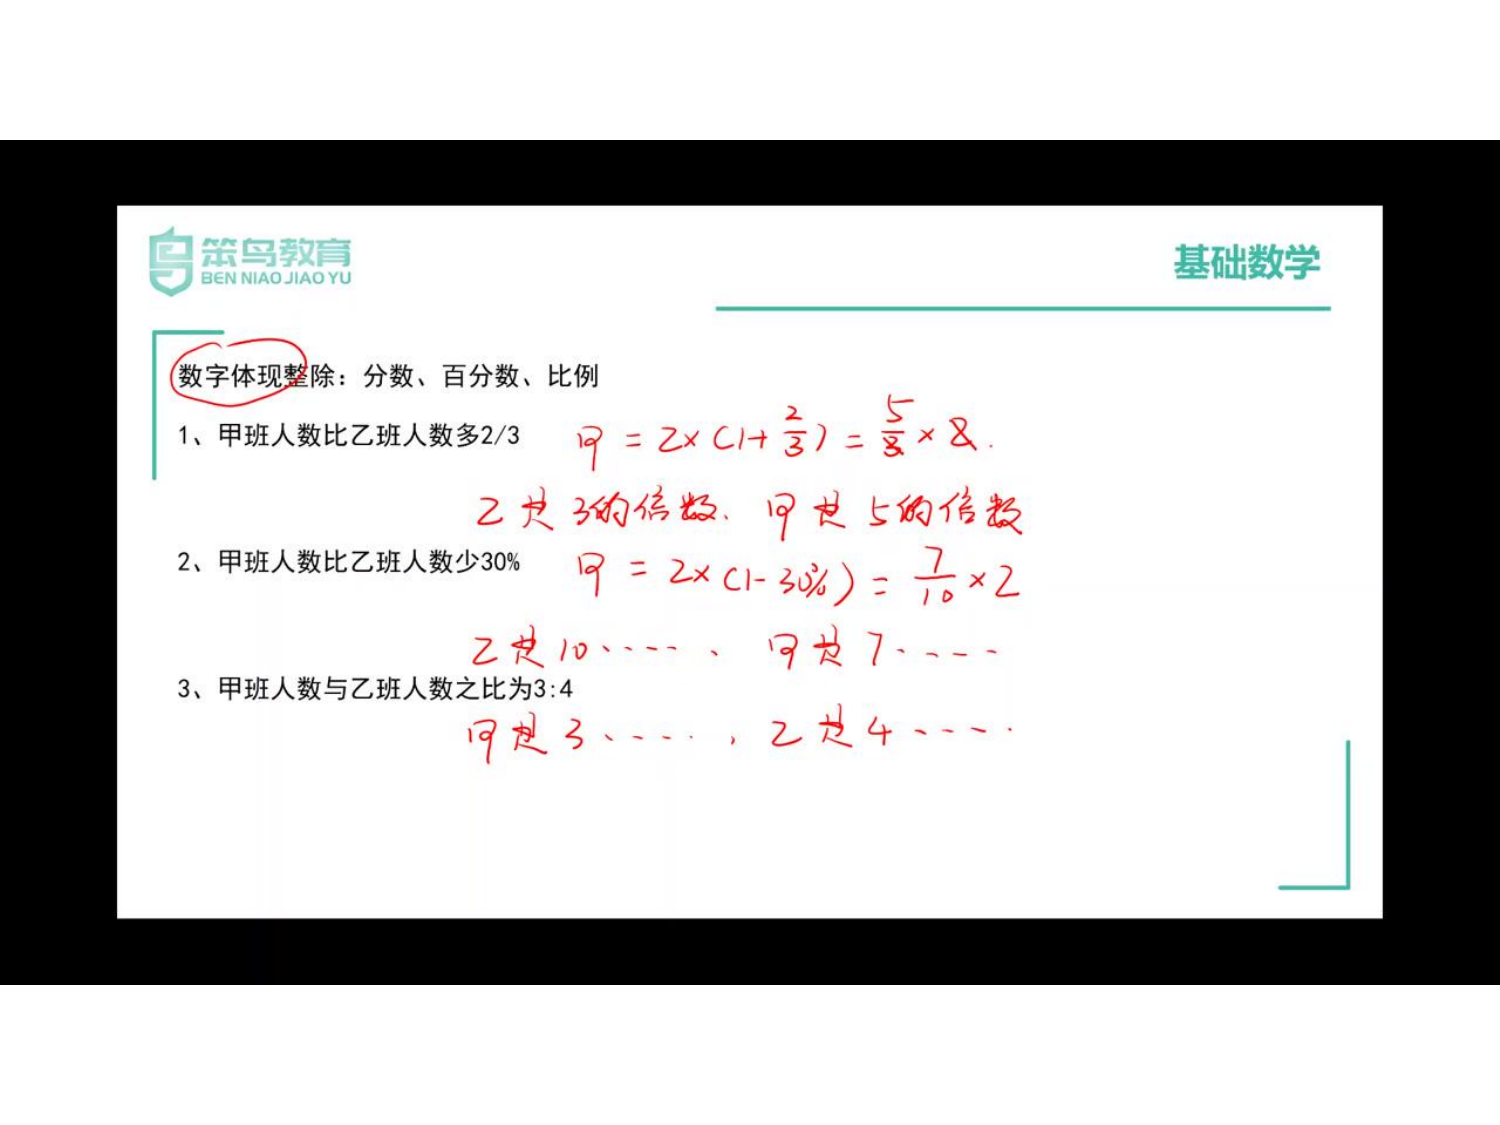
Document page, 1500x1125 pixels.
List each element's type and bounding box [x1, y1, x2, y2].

picture [0, 140, 1500, 985]
